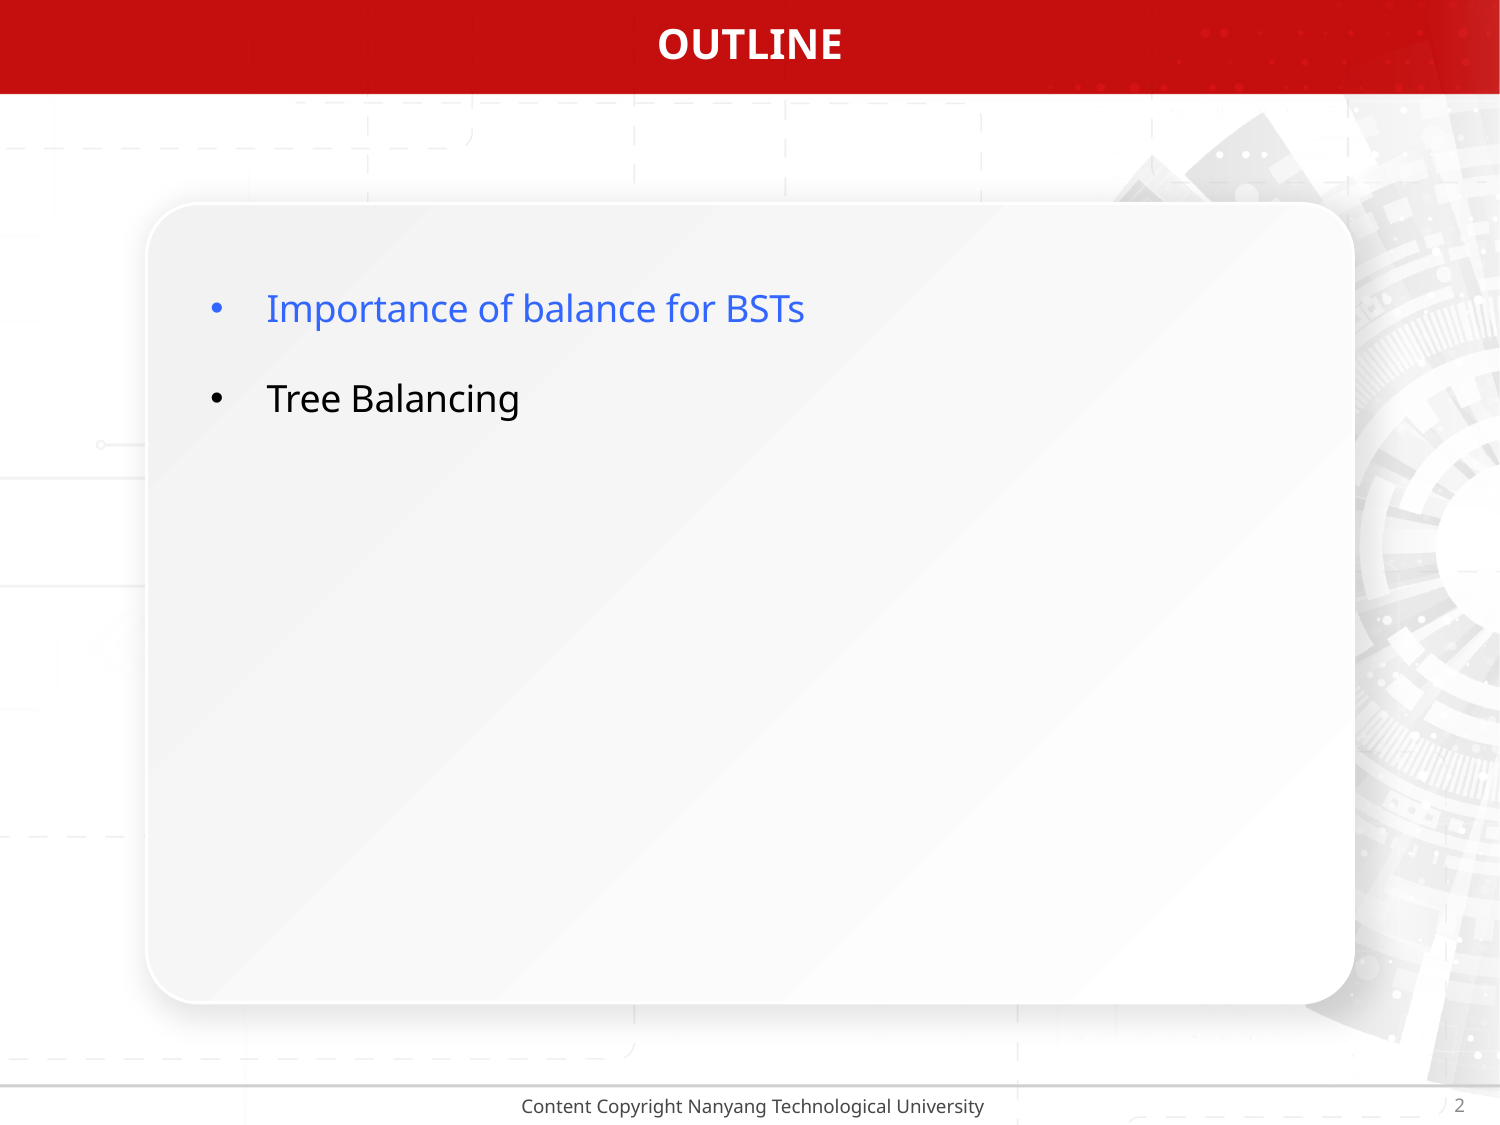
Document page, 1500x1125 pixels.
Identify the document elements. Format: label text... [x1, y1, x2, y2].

title Outline [0, 0, 1500, 93]
picture [0, 1088, 1500, 1125]
text_box Importance of balance for BSTs Tree Balancing [193, 277, 1303, 472]
picture [0, 93, 1500, 1084]
